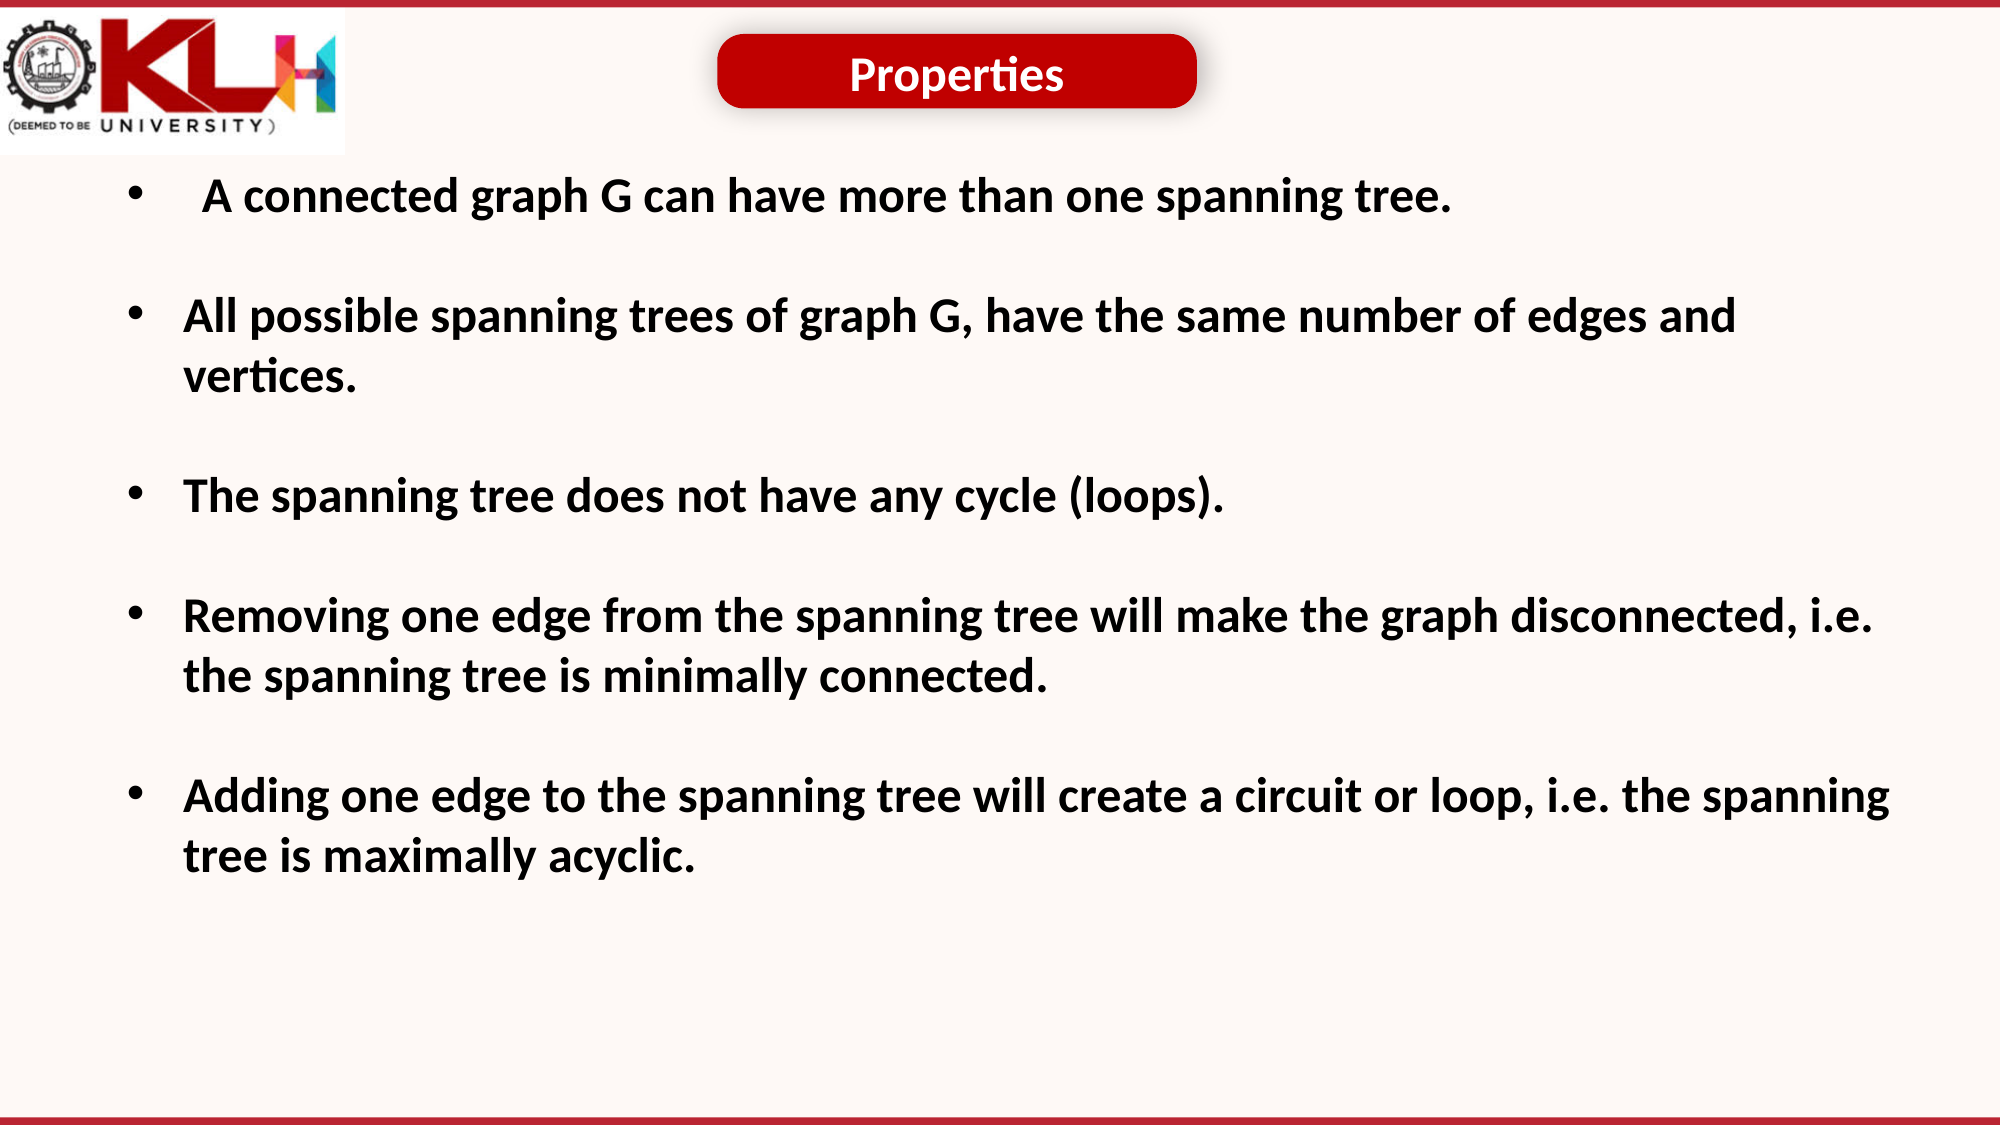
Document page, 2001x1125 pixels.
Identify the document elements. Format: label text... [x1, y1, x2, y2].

text_box A connected graph G can have more than one spanning tree. All possible spanning trees of graph G, have the same number of edges and vertices. The spanning tree does not have any cycle (loops). Removing one edge from the spanning tree will make the graph disconnected, i.e. the spanning tree is minimally connected. Adding one edge to the spanning tree will create a circuit or loop, i.e. the spanning tree is maximally acyclic. [112, 154, 1931, 971]
picture [0, 8, 345, 155]
text_box Properties [717, 33, 1197, 109]
